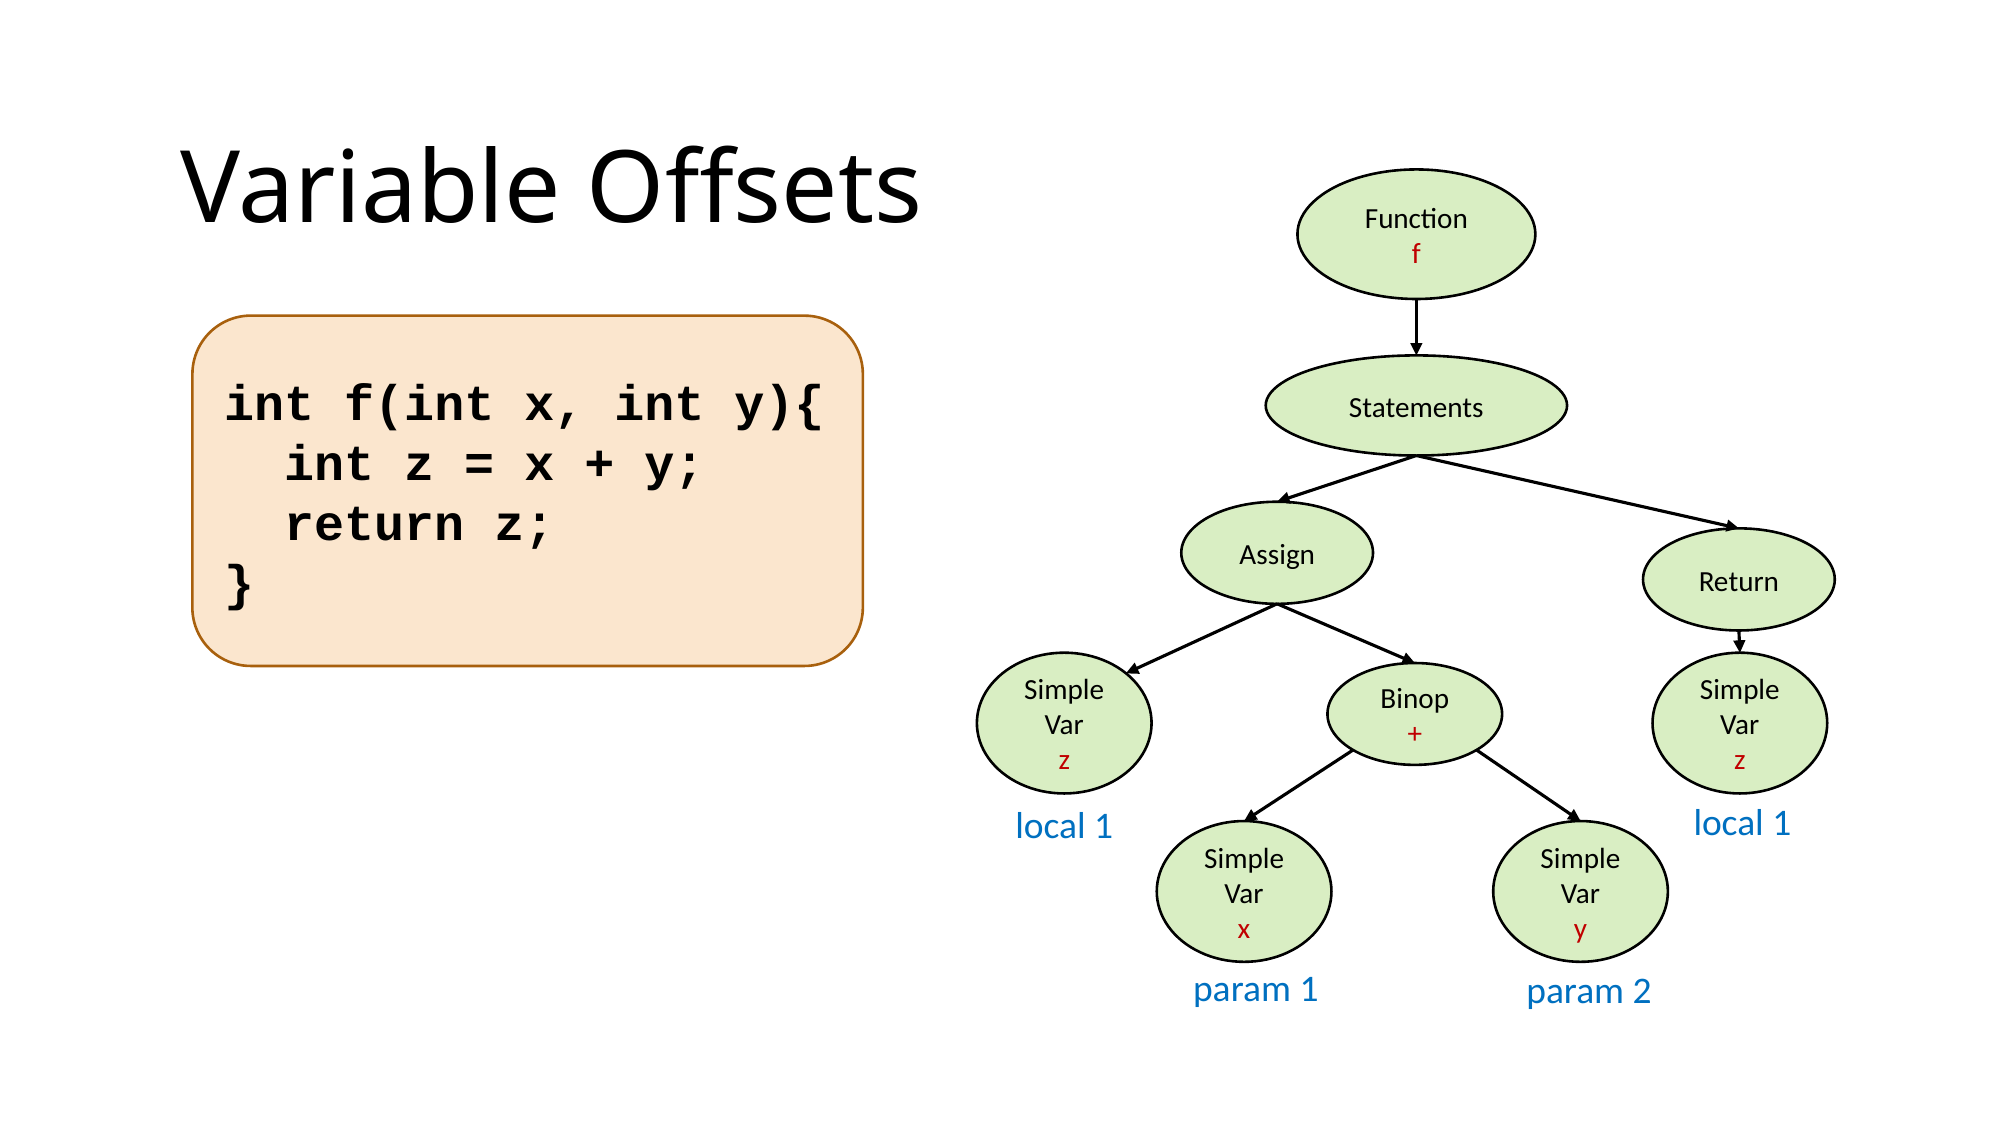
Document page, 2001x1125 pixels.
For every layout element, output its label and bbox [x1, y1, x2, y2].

text_box [165, 114, 1837, 1019]
text_box [191, 314, 865, 668]
